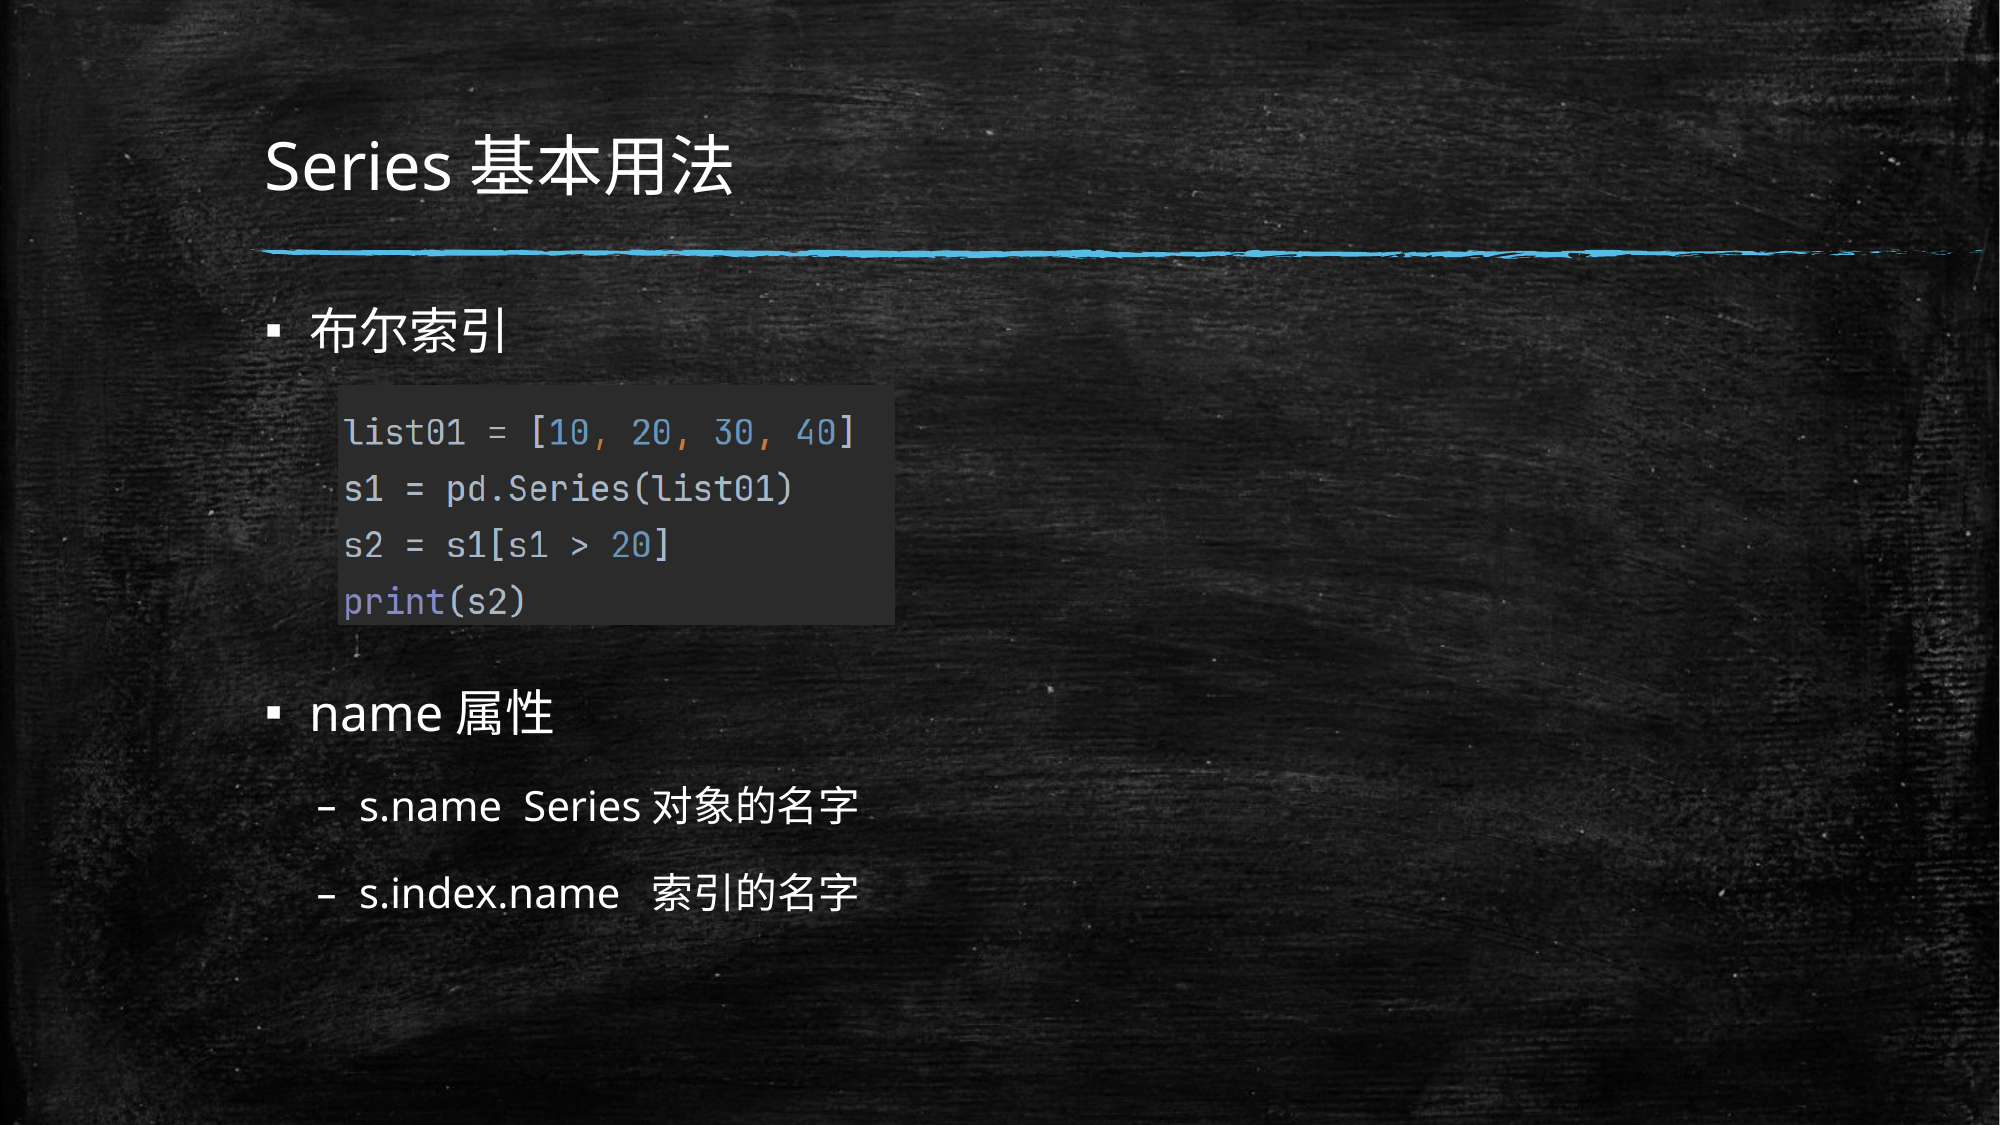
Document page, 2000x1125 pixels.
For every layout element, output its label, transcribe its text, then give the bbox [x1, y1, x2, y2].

list 布尔索引 name属性 s.name Series对象的名字 s.index.name 索引的名字 [249, 261, 1750, 1075]
picture [338, 385, 895, 625]
title Series基本用法 [249, 45, 1750, 213]
